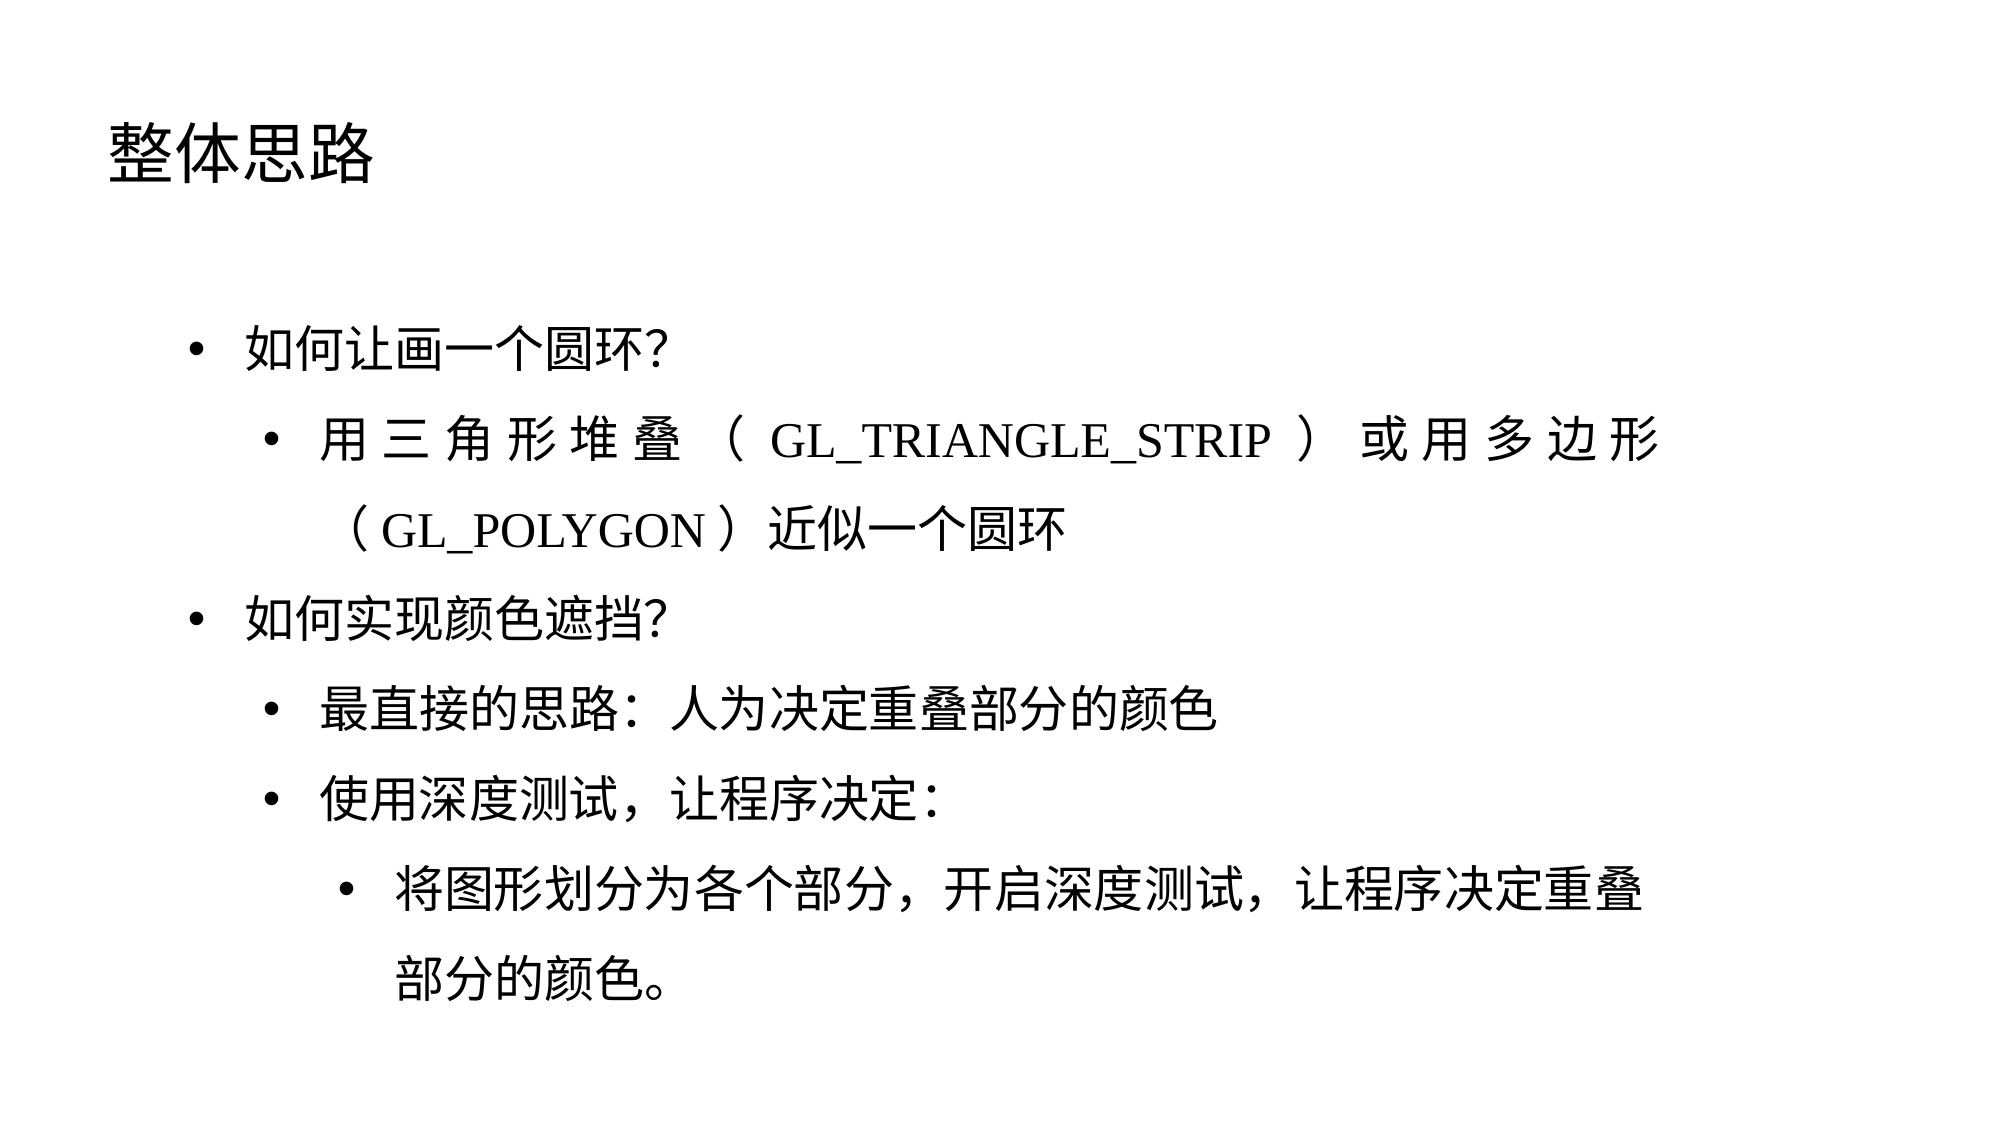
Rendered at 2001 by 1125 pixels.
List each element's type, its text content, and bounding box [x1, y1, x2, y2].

text_box 如何让画一个圆环？ 用三角形堆叠（GL_TRIANGLE_STRIP）或用多边形（GL_POLYGON）近似一个圆环 如何实现颜色遮挡？ 最直接的思路：人为决定重叠部分的颜色 使用深度测试，让程序决定： 将图形划分为各个部分，开启深度测试，让程序决定重叠部分的颜色。 [173, 280, 1675, 1015]
text_box 整体思路 [93, 104, 1234, 200]
